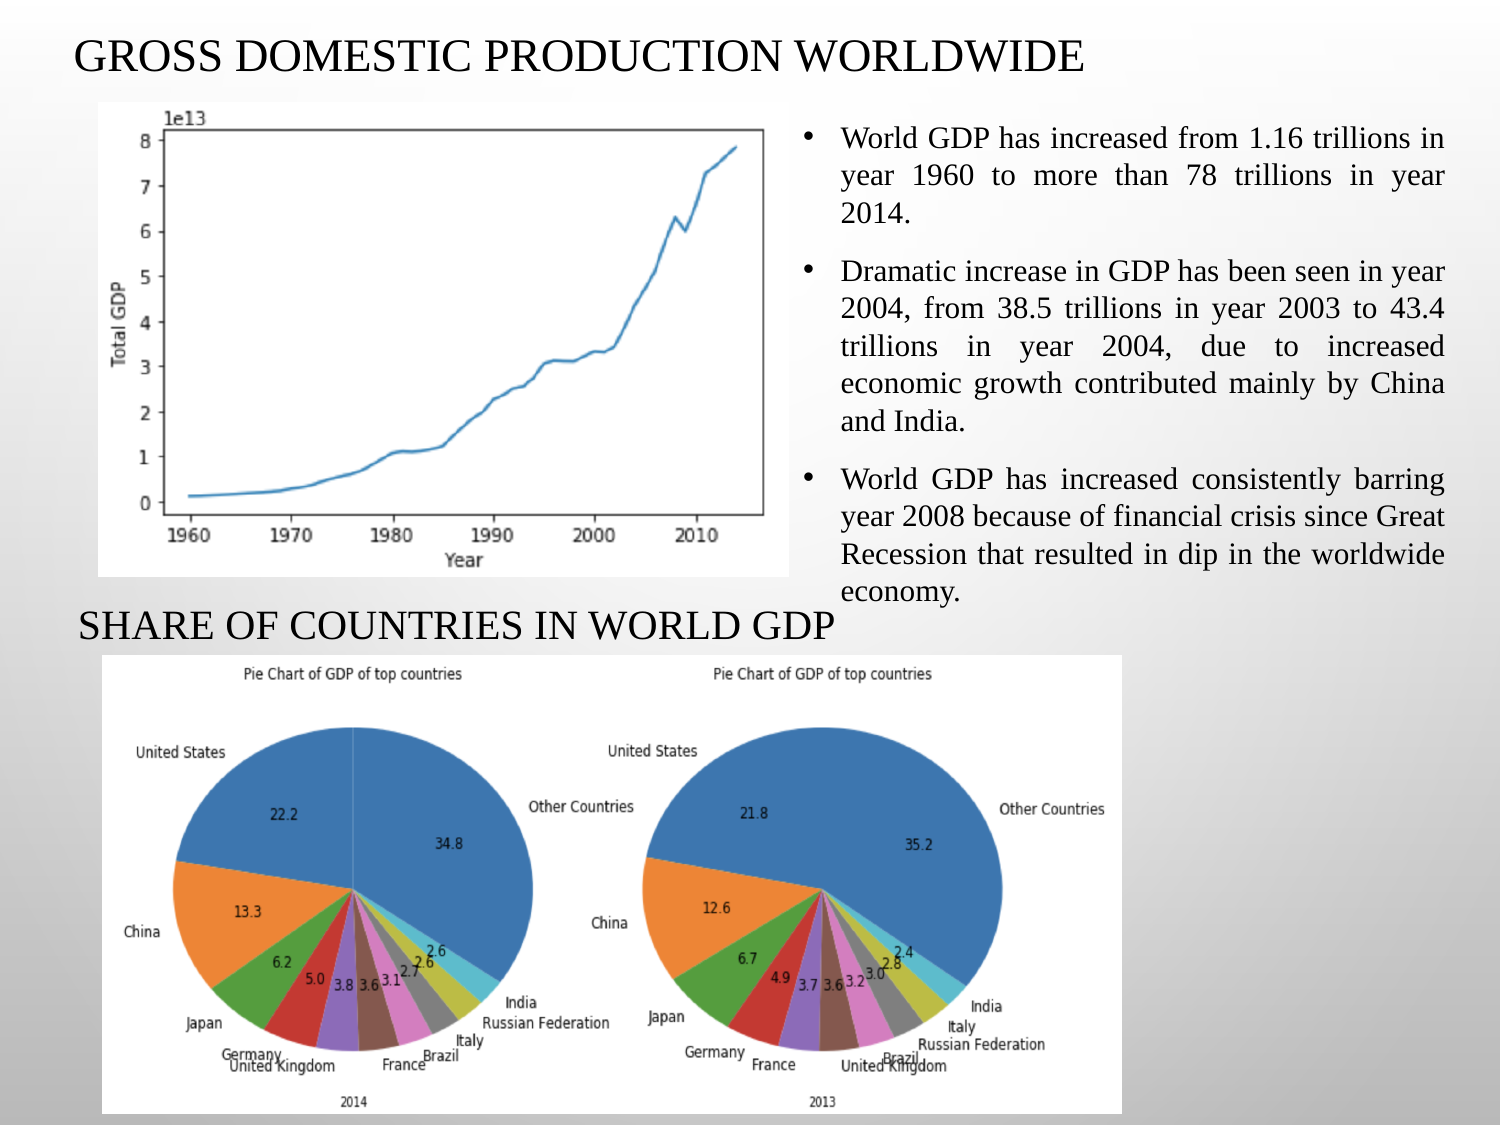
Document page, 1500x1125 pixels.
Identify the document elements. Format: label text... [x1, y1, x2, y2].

text_box World GDP has increased from 1.16 trillions in year 1960 to more than 78 trillions in year 2014. Dramatic increase in GDP has been seen in year 2004, from 38.5 trillions in year 2003 to 43.4 trillions in year 2004, due to increased economic growth contributed mainly by China and India. World GDP has increased consistently barring year 2008 because of financial crisis since Great Recession that resulted in dip in the worldwide economy. [788, 109, 1461, 616]
title Gross Domestic Production Worldwide [58, 23, 1437, 89]
picture [0, 0, 1500, 1125]
text_box SHARE OF COUNTRIES IN WORLD GDP [63, 590, 1442, 655]
